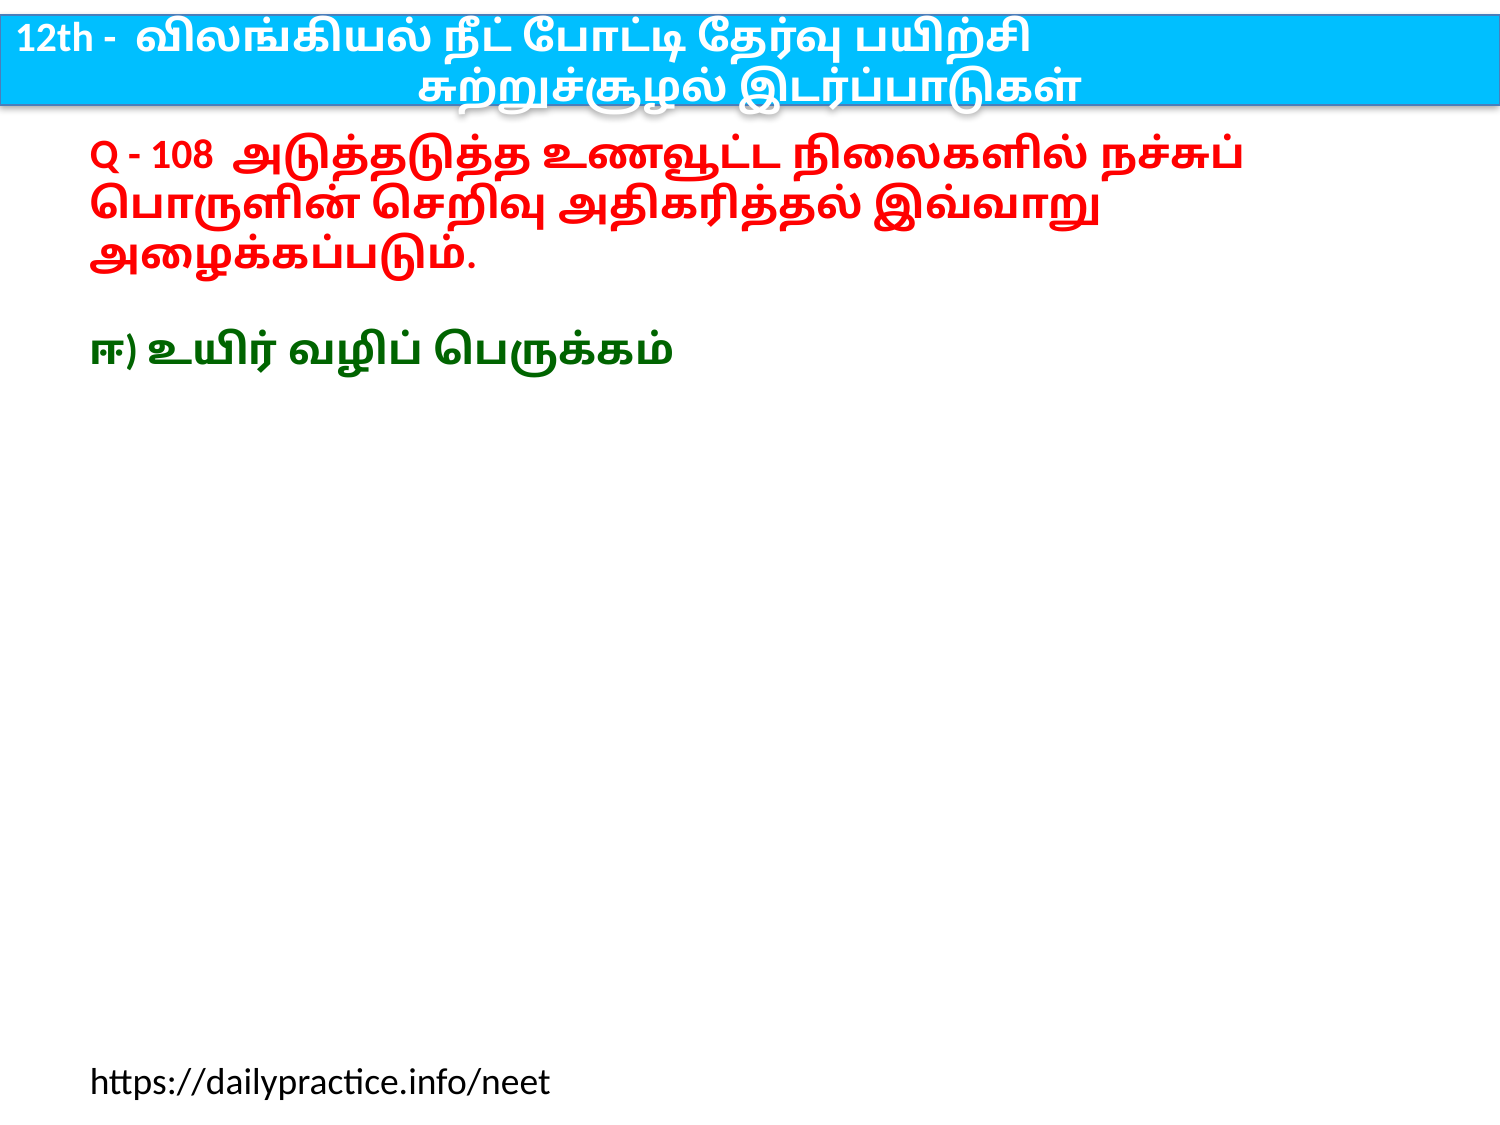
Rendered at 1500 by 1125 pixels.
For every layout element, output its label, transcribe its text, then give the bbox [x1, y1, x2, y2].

text_box https://dailypractice.info/neet [74, 1049, 675, 1110]
text_box Q - 108 அடுத்தடுத்த உணவூட்ட நிலைகளில் நச்சுப் பொருளின் செறிவு அதிகரித்தல் இவ்வாறு அழைக்கப்படும். ஈ) உயிர் வழிப் பெருக்கம் [74, 74, 1275, 380]
text_box 12th - விலங்கியல் நீட் போட்டி தேர்வு பயிற்சி சுற்றுச்சூழல் இடர்ப்பாடுகள் [0, 14, 1500, 106]
